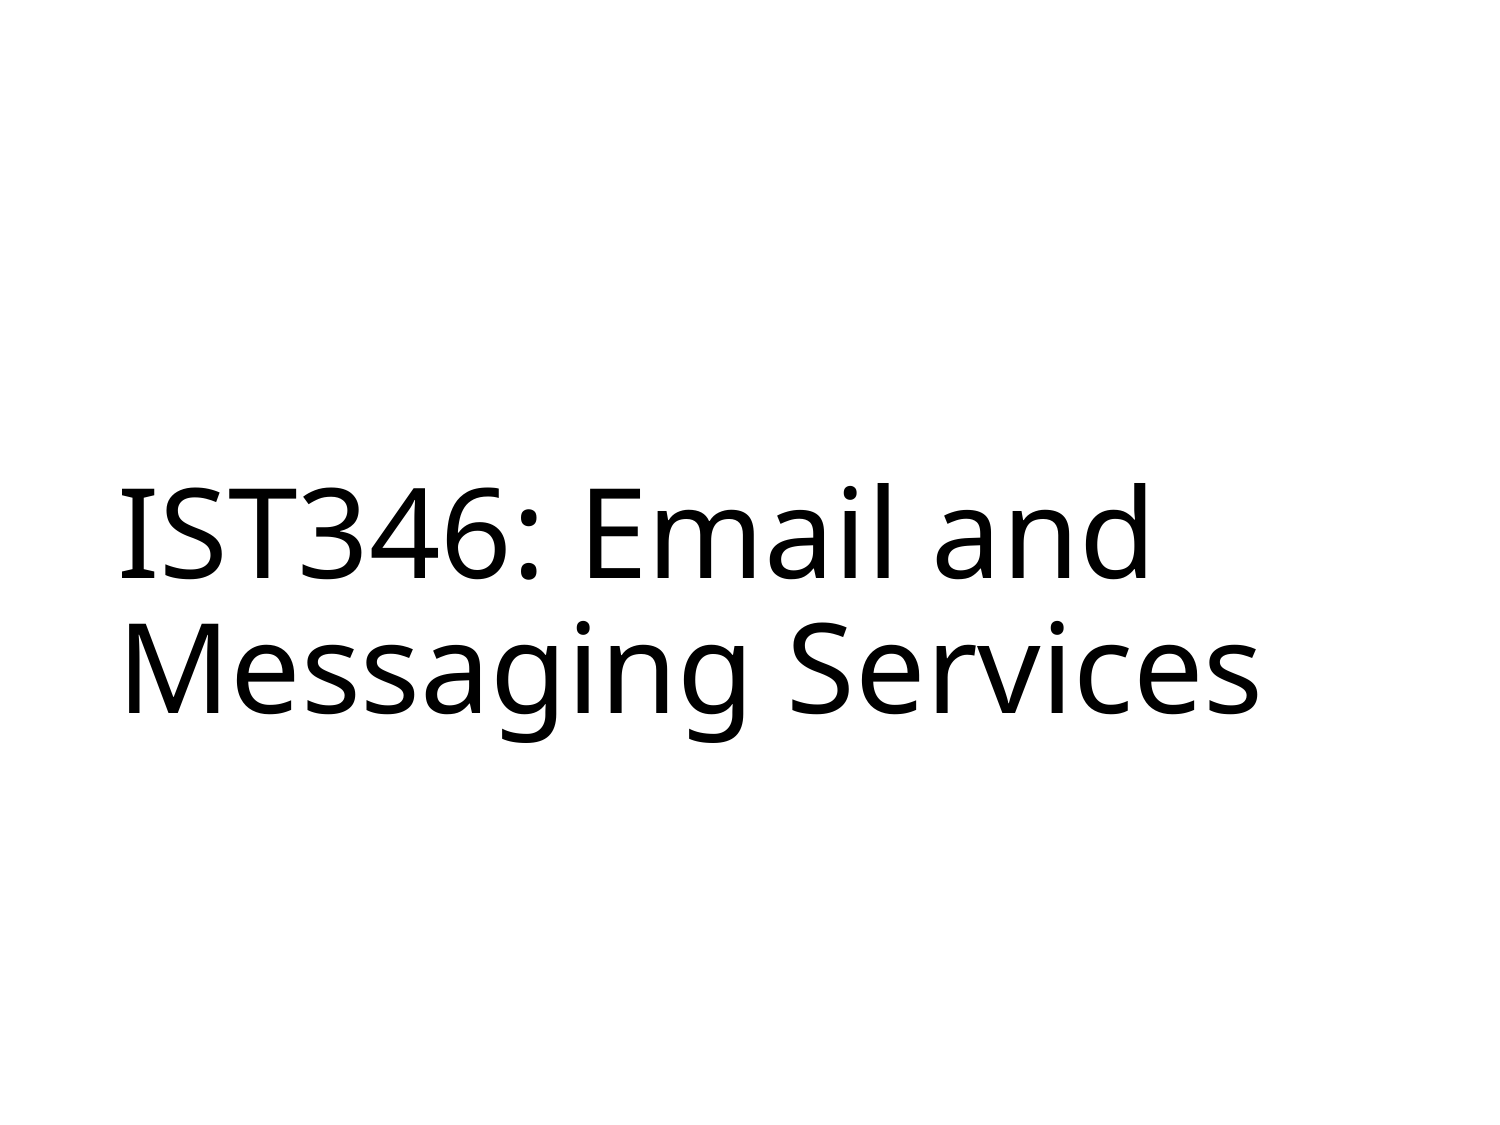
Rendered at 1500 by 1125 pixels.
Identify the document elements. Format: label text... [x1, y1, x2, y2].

title IST346: Email and Messaging Services [102, 280, 1397, 749]
